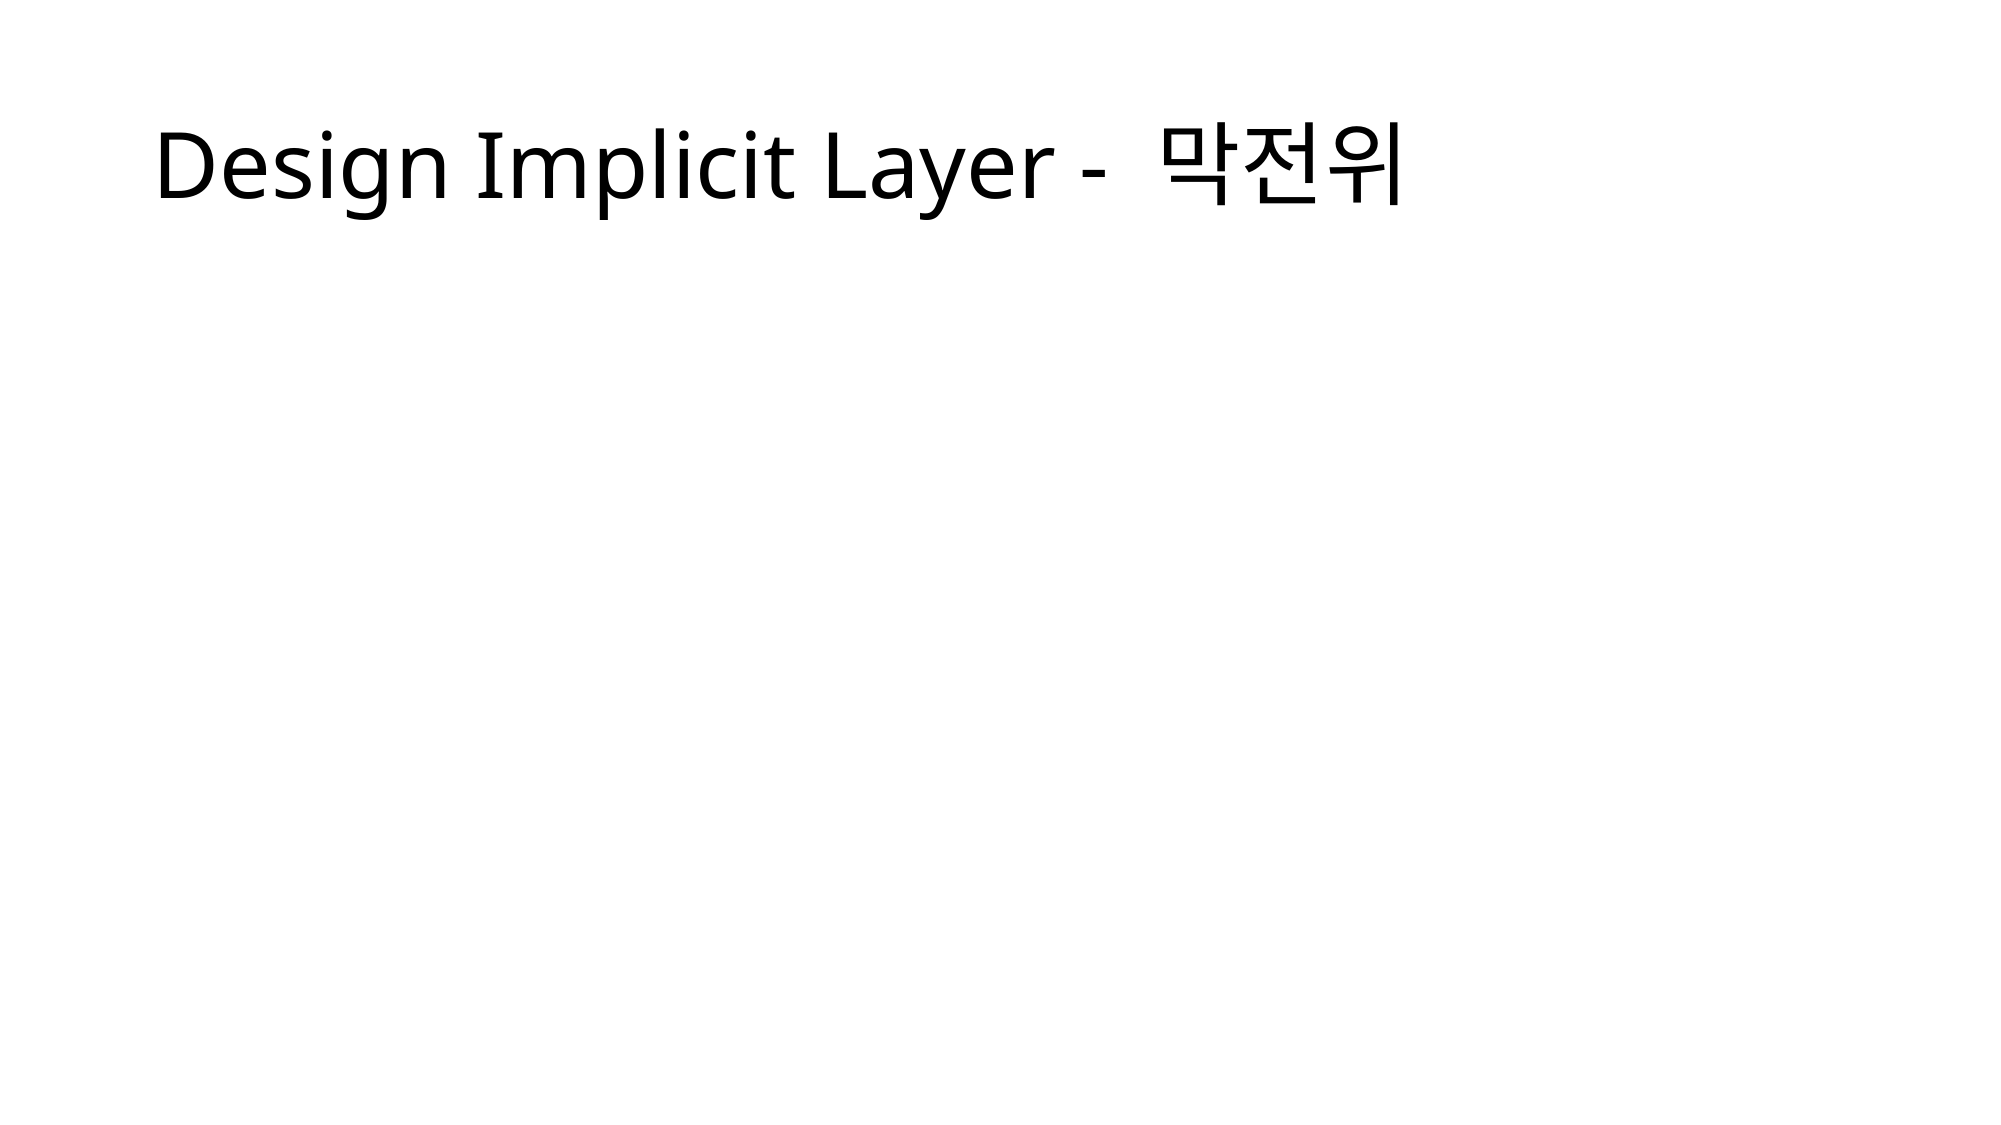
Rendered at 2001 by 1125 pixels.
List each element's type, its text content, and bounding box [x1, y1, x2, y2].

title Design Implicit Layer - 막전위 [137, 59, 1863, 278]
